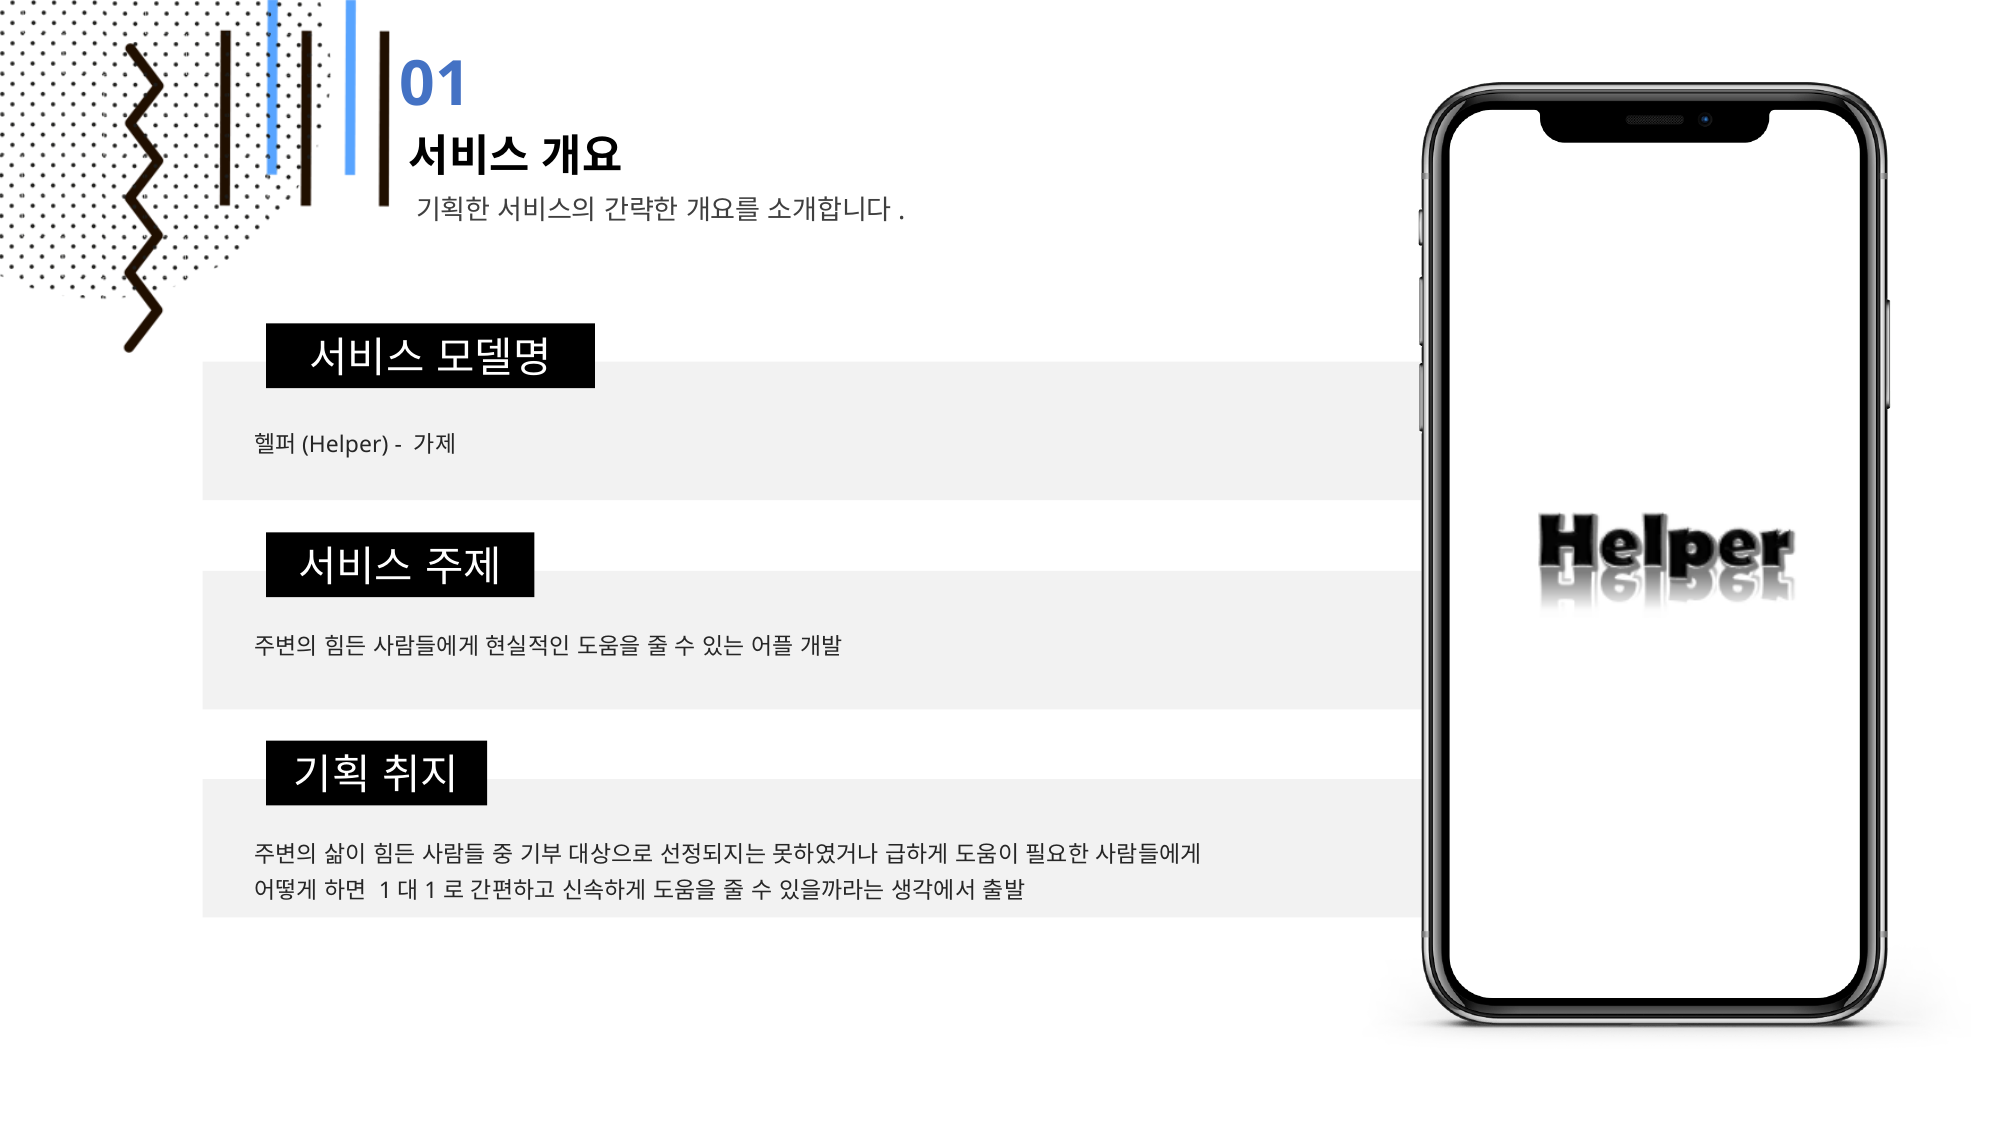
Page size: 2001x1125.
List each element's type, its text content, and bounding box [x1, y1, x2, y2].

text_box 기획 취지 [266, 740, 488, 806]
text_box 01 [384, 35, 487, 126]
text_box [1329, 82, 1975, 1059]
text_box 주변의 힘든 사람들에게 현실적인 도움을 줄 수 있는 어플 개발 [239, 615, 1278, 667]
text_box 주변의 삶이 힘든 사람들 중 기부 대상으로 선정되지는 못하였거나 급하게 도움이 필요한 사람들에게 어떻게 하면 1대1로 간편하고 신속하게 도움을 줄 수 있을까라는 생각에서 출발 [239, 824, 1278, 911]
text_box 서비스 개요 [394, 120, 638, 188]
text_box 헬퍼(Helper) - 가제 [239, 413, 1278, 465]
text_box [201, 361, 1329, 501]
picture [0, 0, 390, 353]
text_box 기획한 서비스의 간략한 개요를 소개합니다. [401, 184, 1329, 232]
text_box 서비스 모델명 [266, 323, 595, 389]
text_box [201, 570, 1329, 710]
text_box 서비스 주제 [266, 532, 535, 598]
text_box [201, 778, 1329, 919]
